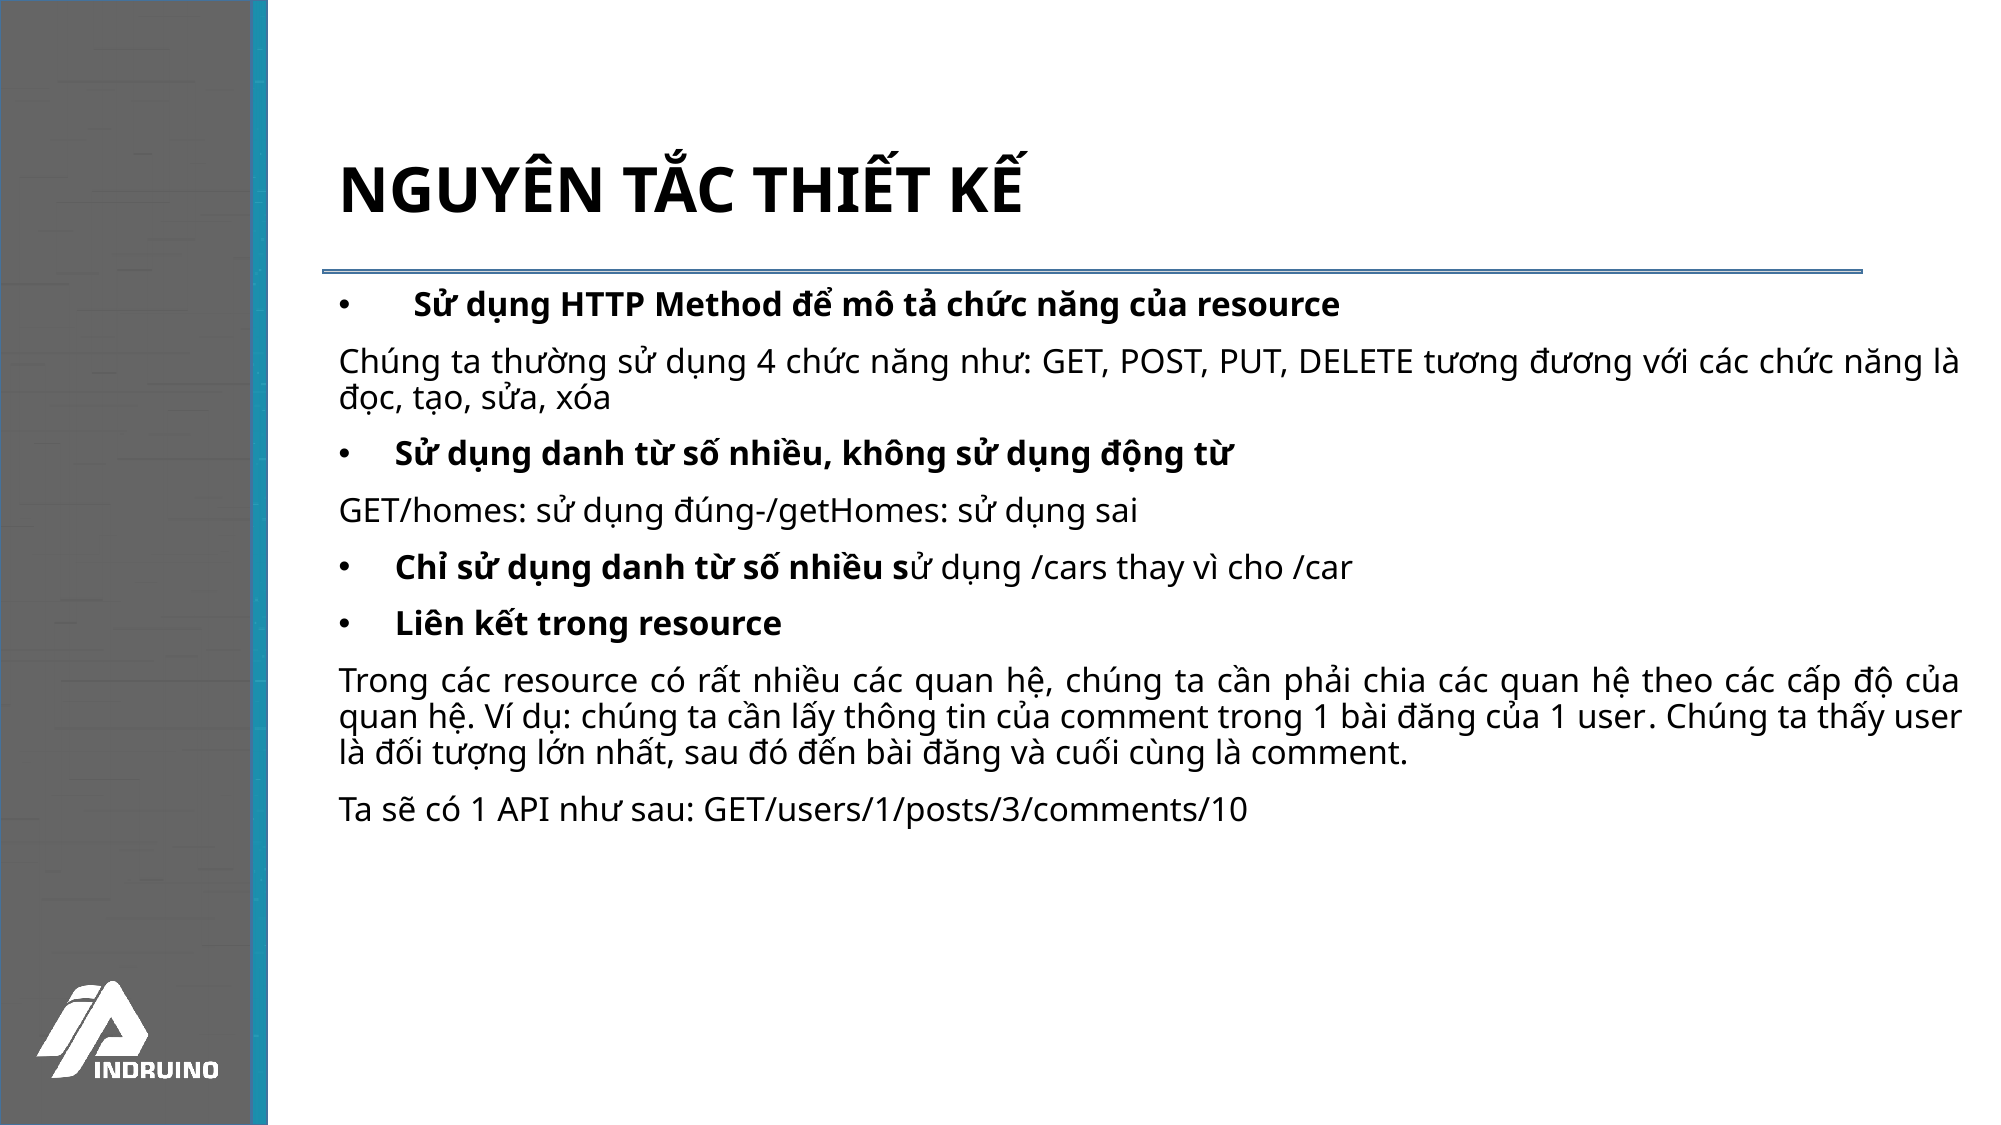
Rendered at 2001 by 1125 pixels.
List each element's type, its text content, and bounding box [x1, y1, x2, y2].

list Sử dụng HTTP Method để mô tả chức năng của resource Chúng ta thường sử dụng 4 chức năng như: GET, POST, PUT, DELETE tương đương với các chức năng là đọc, tạo, sửa, xóa Sử dụng danh từ số nhiều, không sử dụng động từ GET/homes: sử dụng đúng-/getHomes: sử dụng sai Chỉ sử dụng danh từ số nhiều sử dụng /cars thay vì cho /car Liên kết trong resource Trong các resource có rất nhiều các quan hệ, chúng ta cần phải chia các quan hệ theo các cấp độ của quan hệ. Ví dụ: chúng ta cần lấy thông tin của comment trong 1 bài đăng của 1 user. Chúng ta thấy user là đối tượng lớn nhất, sau đó đến bài đăng và cuối cùng là comment. Ta sẽ có 1 API như sau: GET/users/1/posts/3/comments/10 [323, 280, 1979, 1105]
picture [253, 1, 266, 1124]
title NGUYÊN TẮC THIẾT KẾ [323, 148, 1863, 236]
picture [1, 1, 250, 1124]
